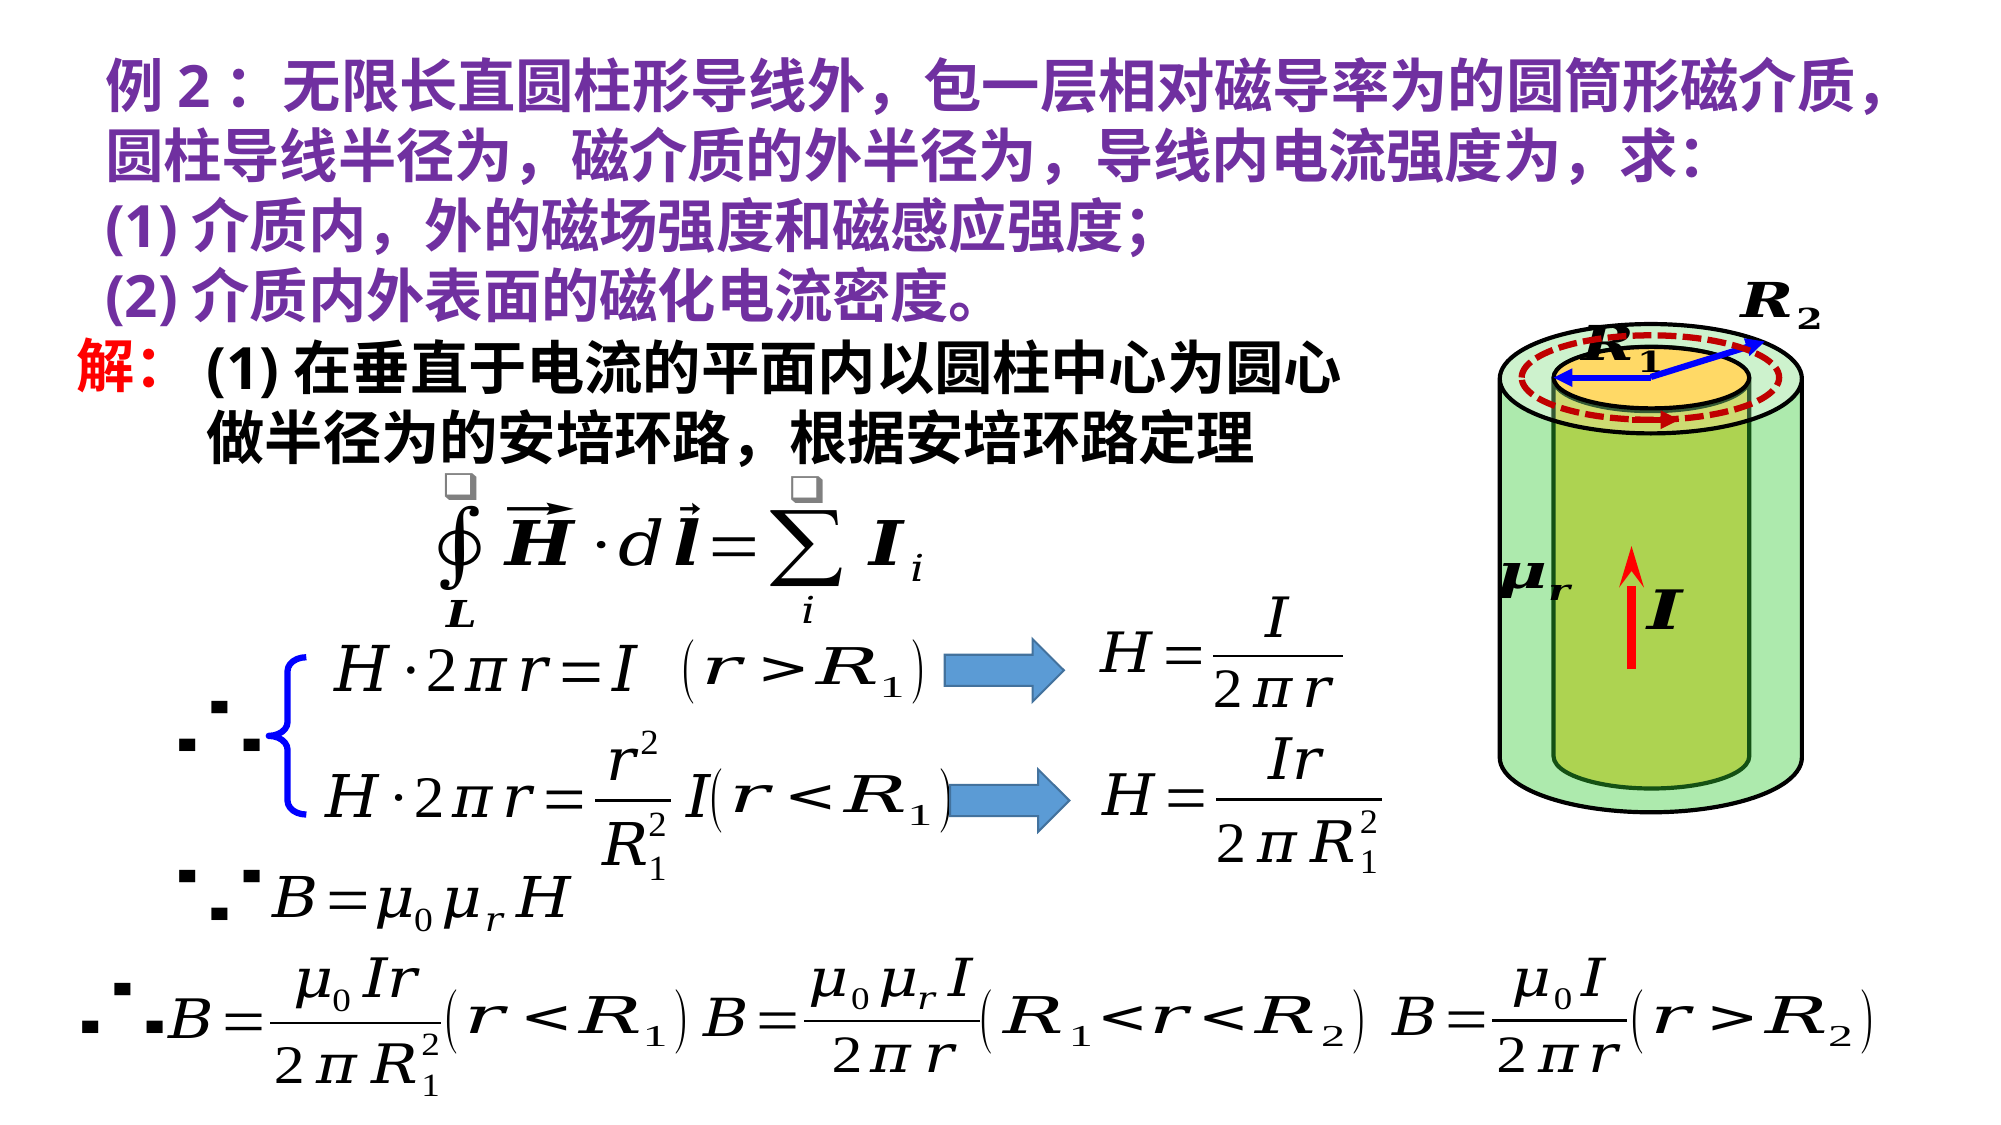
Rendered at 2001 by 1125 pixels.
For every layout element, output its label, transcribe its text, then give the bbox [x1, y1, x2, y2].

text_box [949, 766, 1071, 835]
text_box [1520, 334, 1781, 421]
text_box 解： [61, 322, 209, 407]
text_box [943, 636, 1066, 705]
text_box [1650, 341, 1765, 377]
text_box [1498, 327, 1803, 814]
text_box [268, 657, 307, 815]
text_box [1610, 323, 1761, 340]
